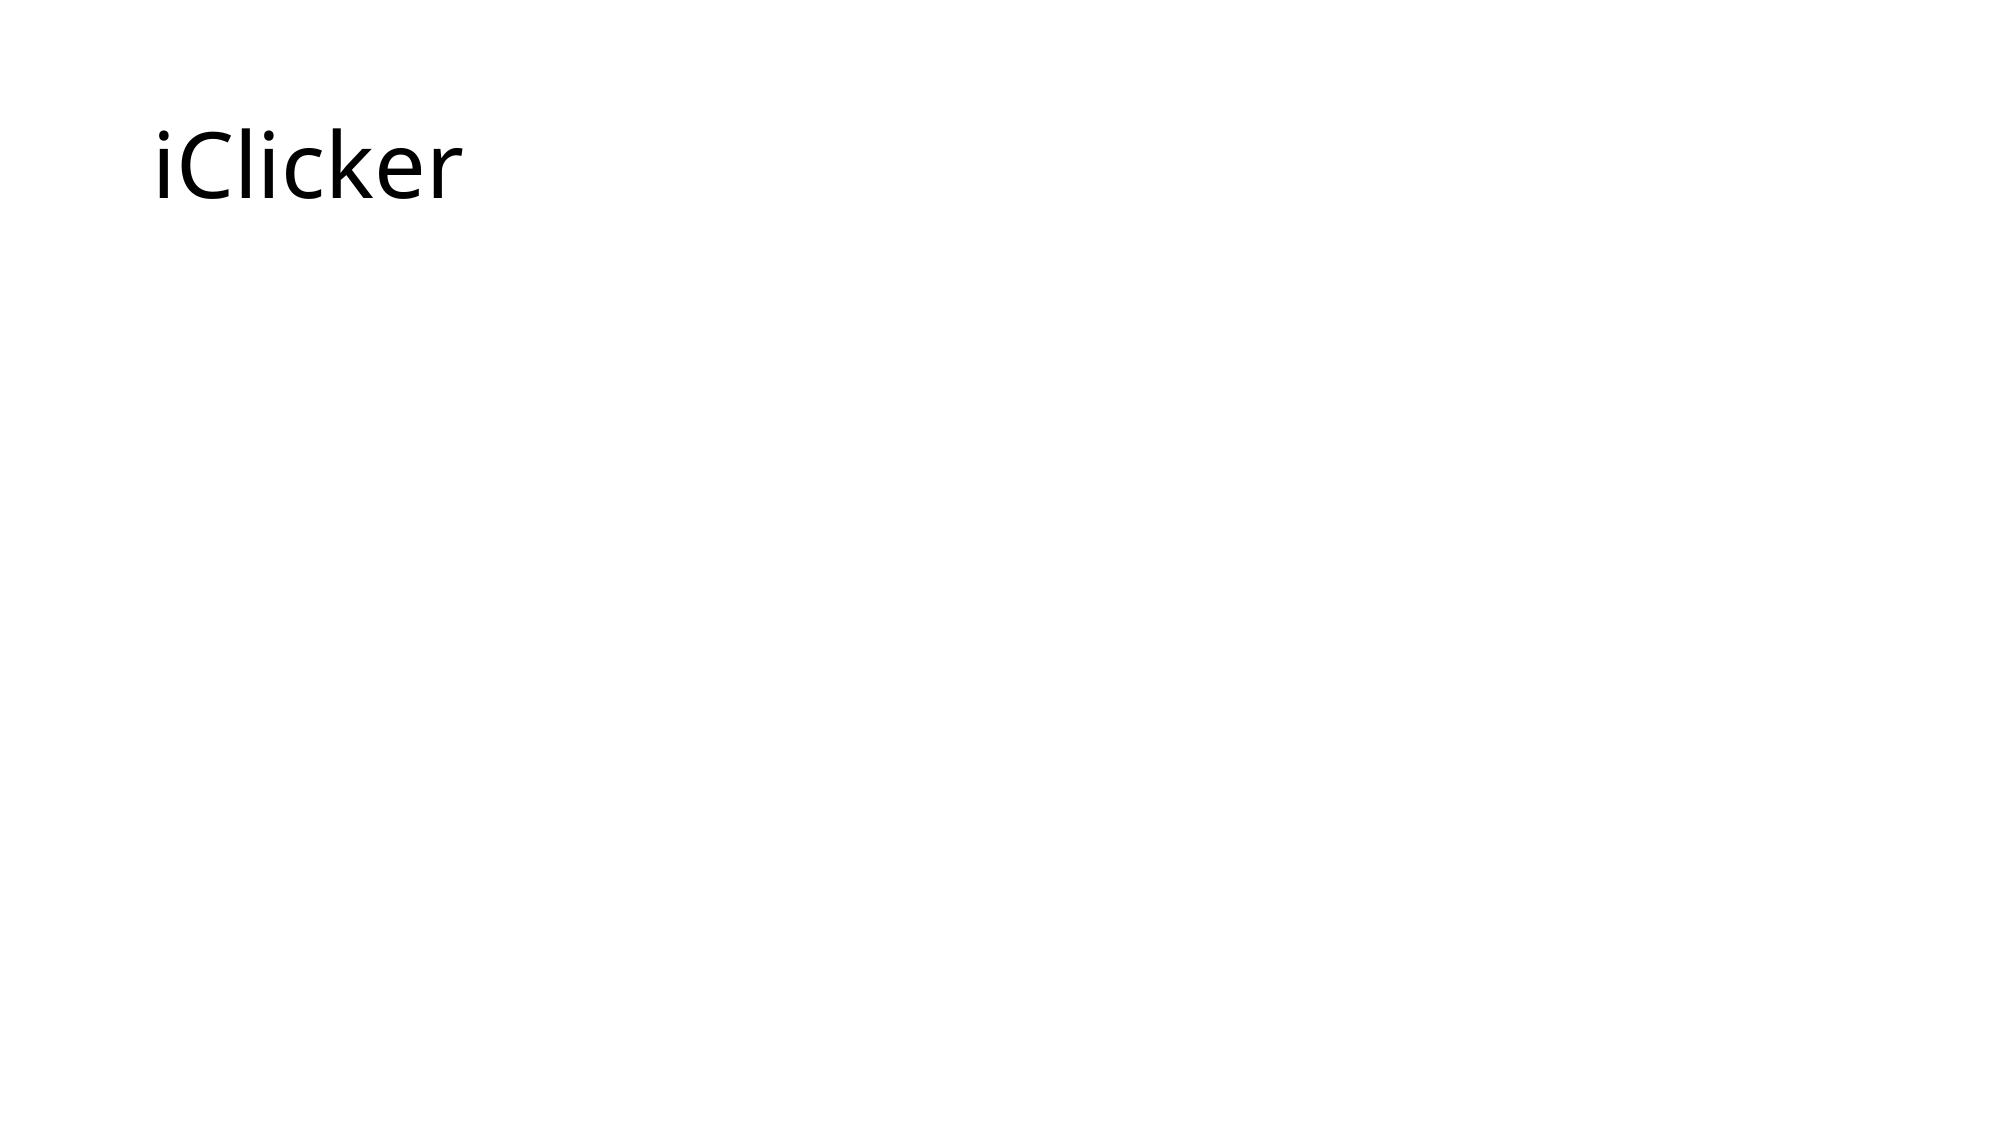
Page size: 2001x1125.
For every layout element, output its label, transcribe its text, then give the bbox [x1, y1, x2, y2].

title iClicker [137, 59, 1863, 278]
